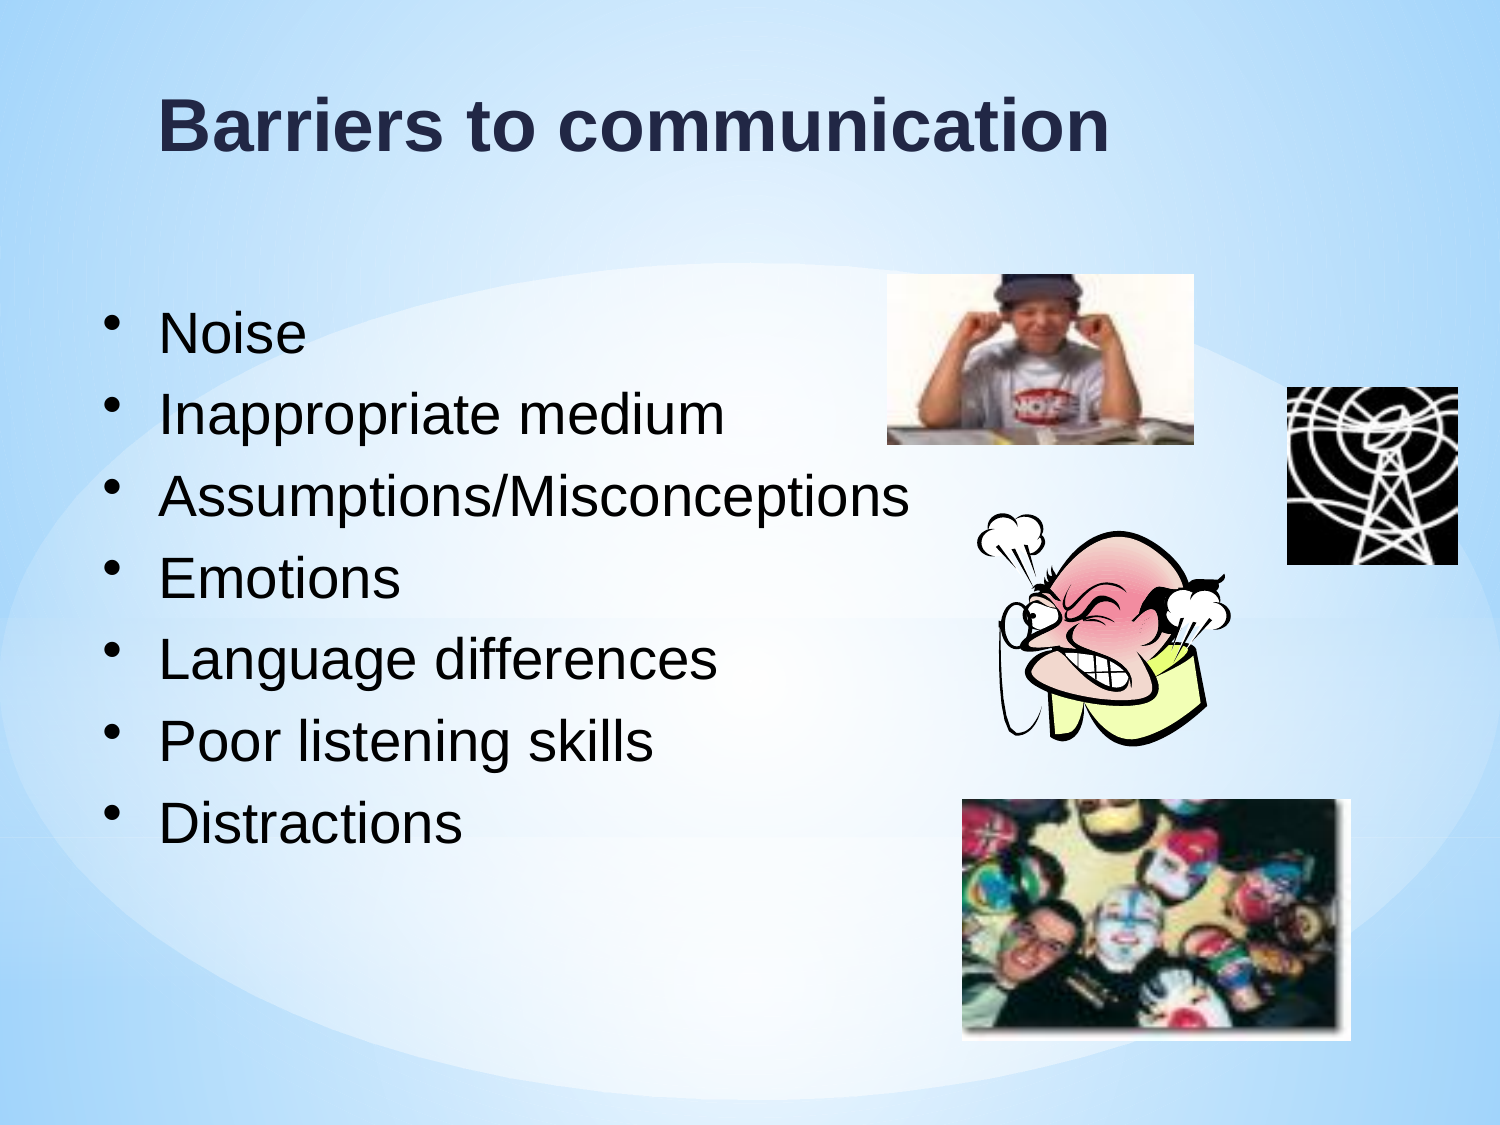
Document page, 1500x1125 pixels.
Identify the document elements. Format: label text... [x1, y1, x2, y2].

text_box Barriers to communication [99, 49, 1170, 193]
picture [1287, 387, 1458, 565]
picture [974, 512, 1233, 750]
picture [962, 799, 1351, 1041]
text_box Noise Inappropriate medium Assumptions/Misconceptions Emotions Language differences Poor listening skills Distractions [87, 287, 1200, 1030]
picture [887, 274, 1194, 445]
